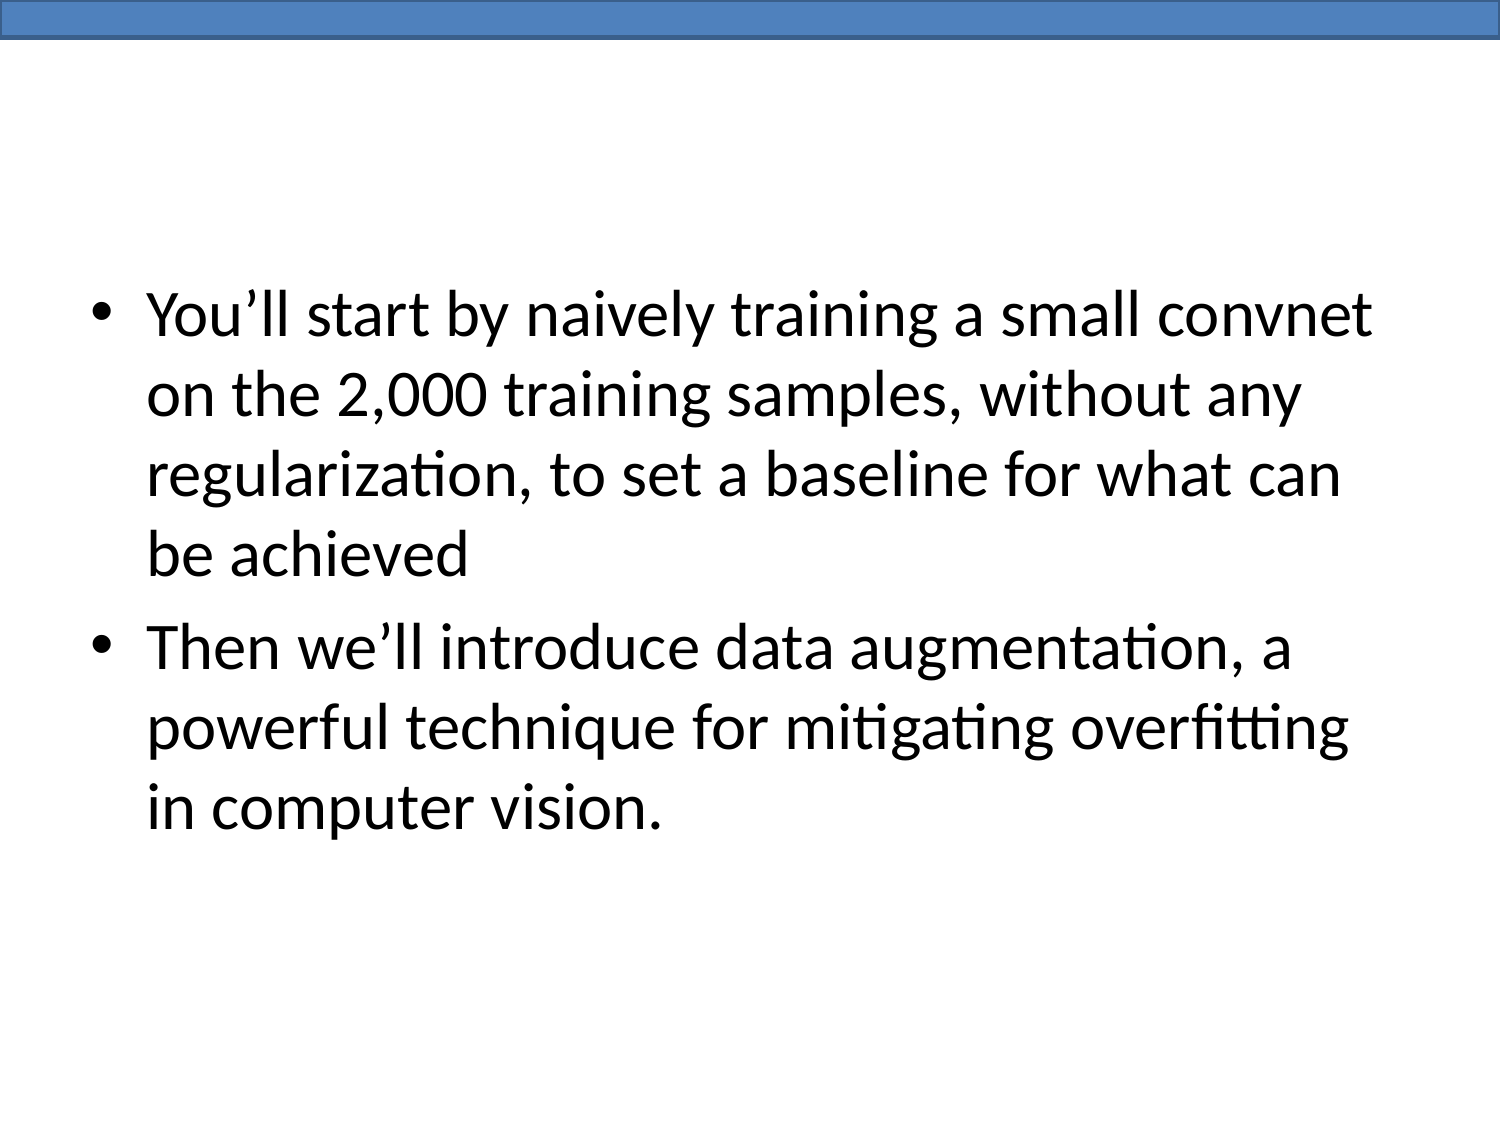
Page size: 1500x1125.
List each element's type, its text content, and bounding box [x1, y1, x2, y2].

list You’ll start by naively training a small convnet on the 2,000 training samples, without any regularization, to set a baseline for what can be achieved Then we’ll introduce data augmentation, a powerful technique for mitigating overfitting in computer vision. [75, 262, 1425, 1005]
